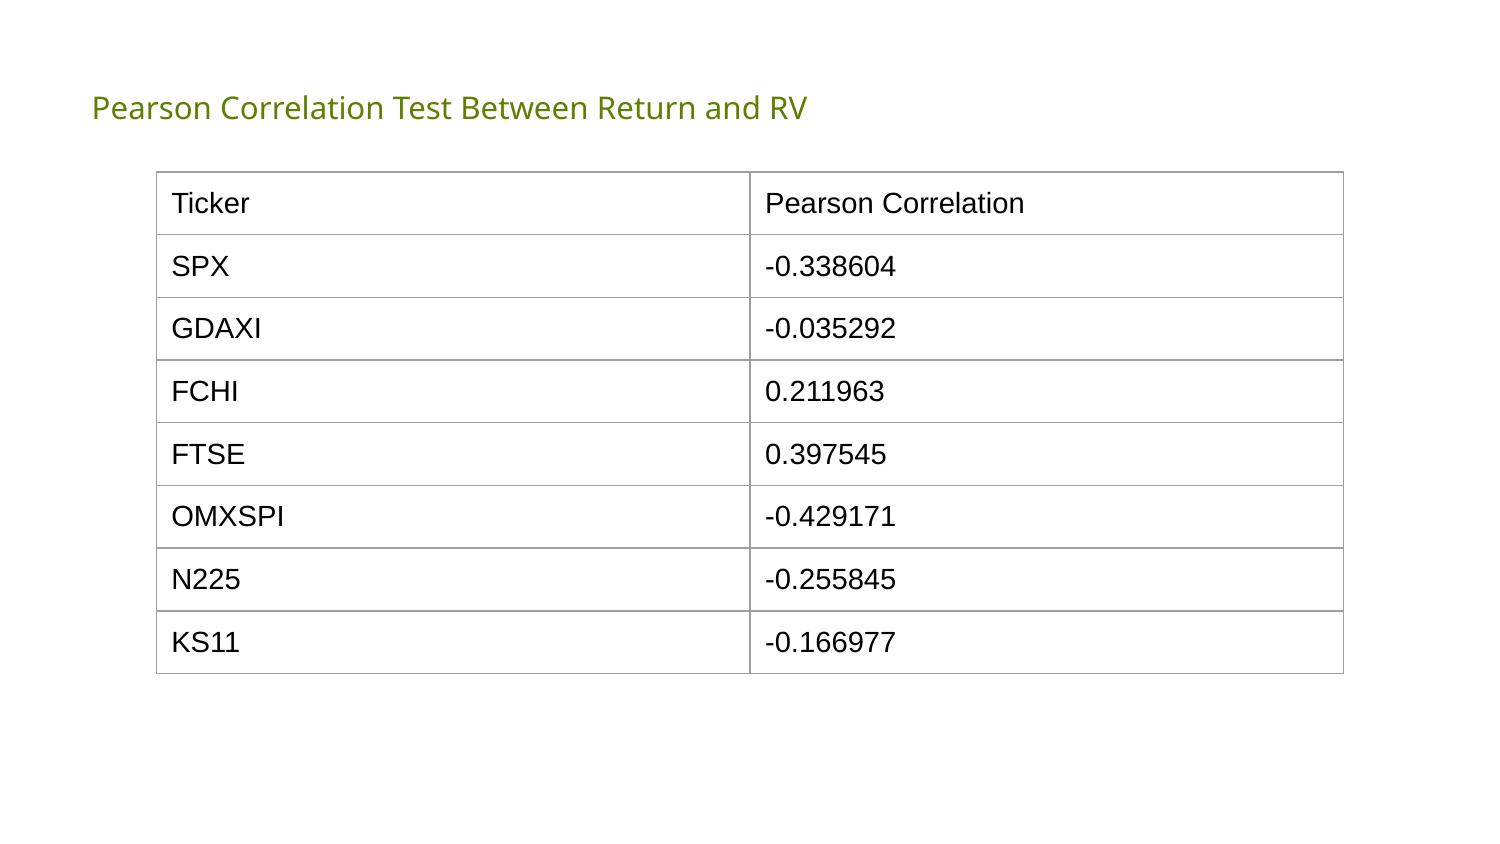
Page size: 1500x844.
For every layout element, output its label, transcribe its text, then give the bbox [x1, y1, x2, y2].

subtitle Pearson Correlation Test Between Return and RV [76, 72, 997, 162]
table_cell SPX [157, 235, 749, 297]
table_cell FTSE [157, 423, 749, 485]
table_cell -0.429171 [751, 486, 1343, 547]
table_header Pearson Correlation [751, 173, 1343, 234]
table_cell -0.166977 [751, 612, 1343, 673]
table_cell -0.035292 [751, 298, 1343, 359]
table_cell GDAXI [157, 298, 749, 359]
table_cell 0.211963 [751, 361, 1343, 422]
table_cell -0.338604 [751, 235, 1343, 297]
table_cell -0.255845 [751, 549, 1343, 610]
table_cell 0.397545 [751, 423, 1343, 485]
table_cell OMXSPI [157, 486, 749, 547]
table_cell KS11 [157, 612, 749, 673]
table_header Ticker [157, 173, 749, 234]
table_cell FCHI [157, 361, 749, 422]
table_cell N225 [157, 549, 749, 610]
